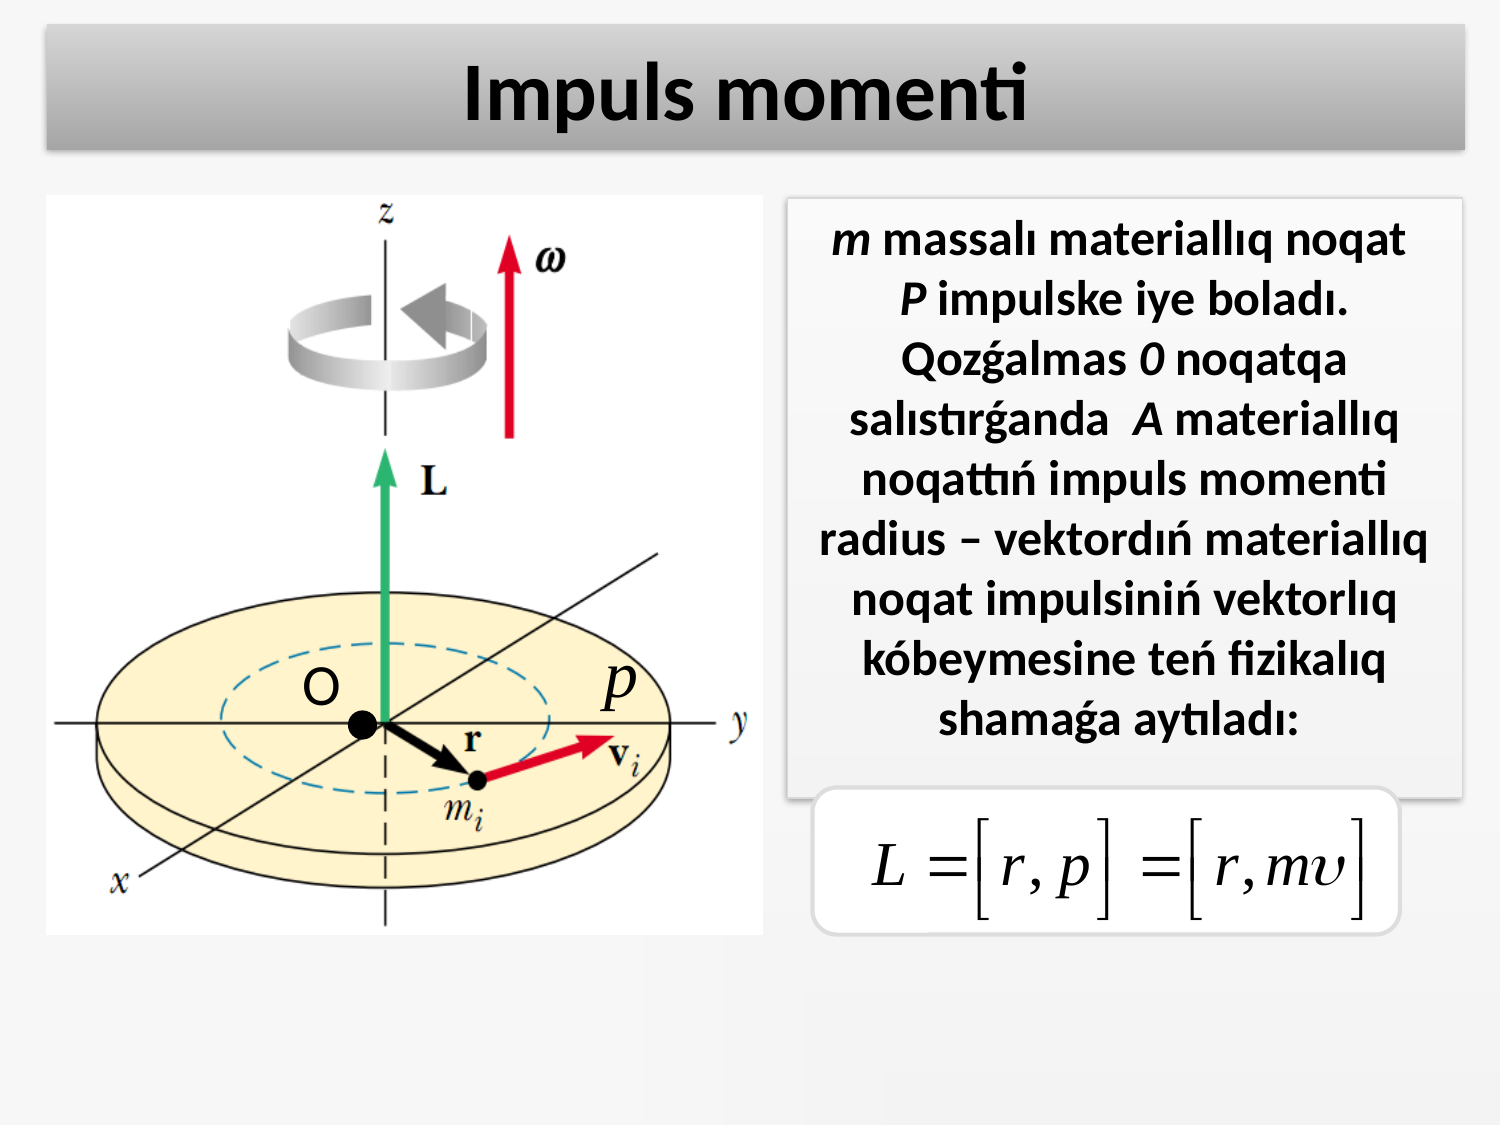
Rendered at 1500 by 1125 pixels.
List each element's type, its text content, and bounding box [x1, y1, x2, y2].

title Impuls momenti [46, 24, 1465, 150]
text_box m massalı materiallıq noqat P impulske iye boladı. Qozǵalmas 0 noqatqa salıstırǵanda A materiallıq noqattıń impuls momenti radius – vektordıń materiallıq noqat impulsiniń vektorlıq kóbeymesine teń fizikalıq shamaǵa aytıladı: [787, 197, 1463, 799]
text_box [860, 807, 1390, 933]
picture [46, 195, 764, 935]
text_box [810, 785, 1402, 937]
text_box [585, 635, 654, 726]
